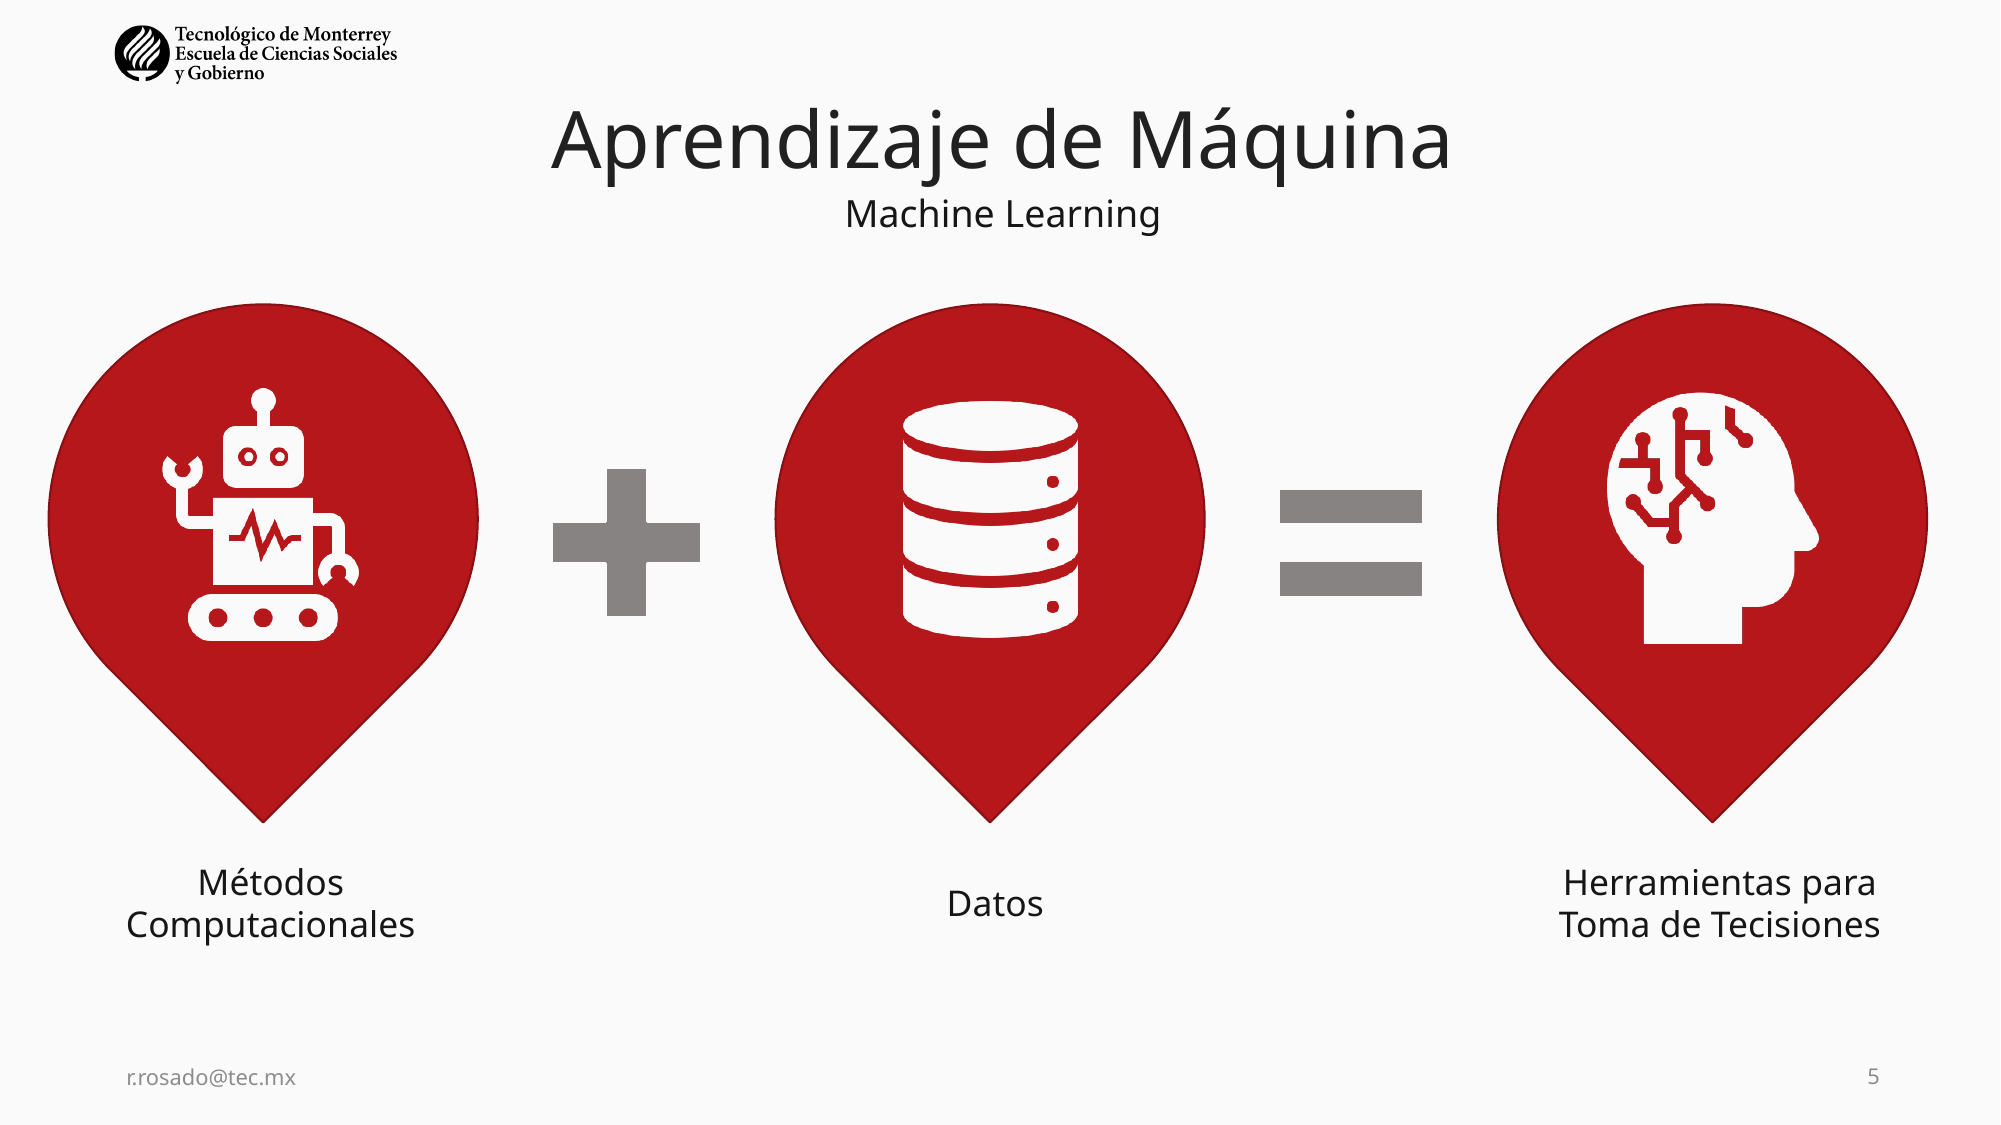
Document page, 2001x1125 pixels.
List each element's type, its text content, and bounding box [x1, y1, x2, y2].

slide_number 5 [1852, 1029, 1912, 1125]
text_box Datos [791, 842, 1184, 962]
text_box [48, 304, 478, 734]
footer r.rosado@tec.mx [111, 1029, 1260, 1125]
text_box Herramientas para Toma de Tecisiones [1516, 842, 1909, 962]
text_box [1497, 304, 1928, 734]
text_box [1278, 487, 1425, 598]
text_box Machine Learning [114, 182, 1892, 243]
text_box Métodos Computacionales [67, 842, 460, 962]
title Aprendizaje de Máquina [114, 76, 1892, 182]
picture [111, 24, 399, 84]
text_box [550, 466, 703, 619]
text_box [775, 304, 1205, 734]
